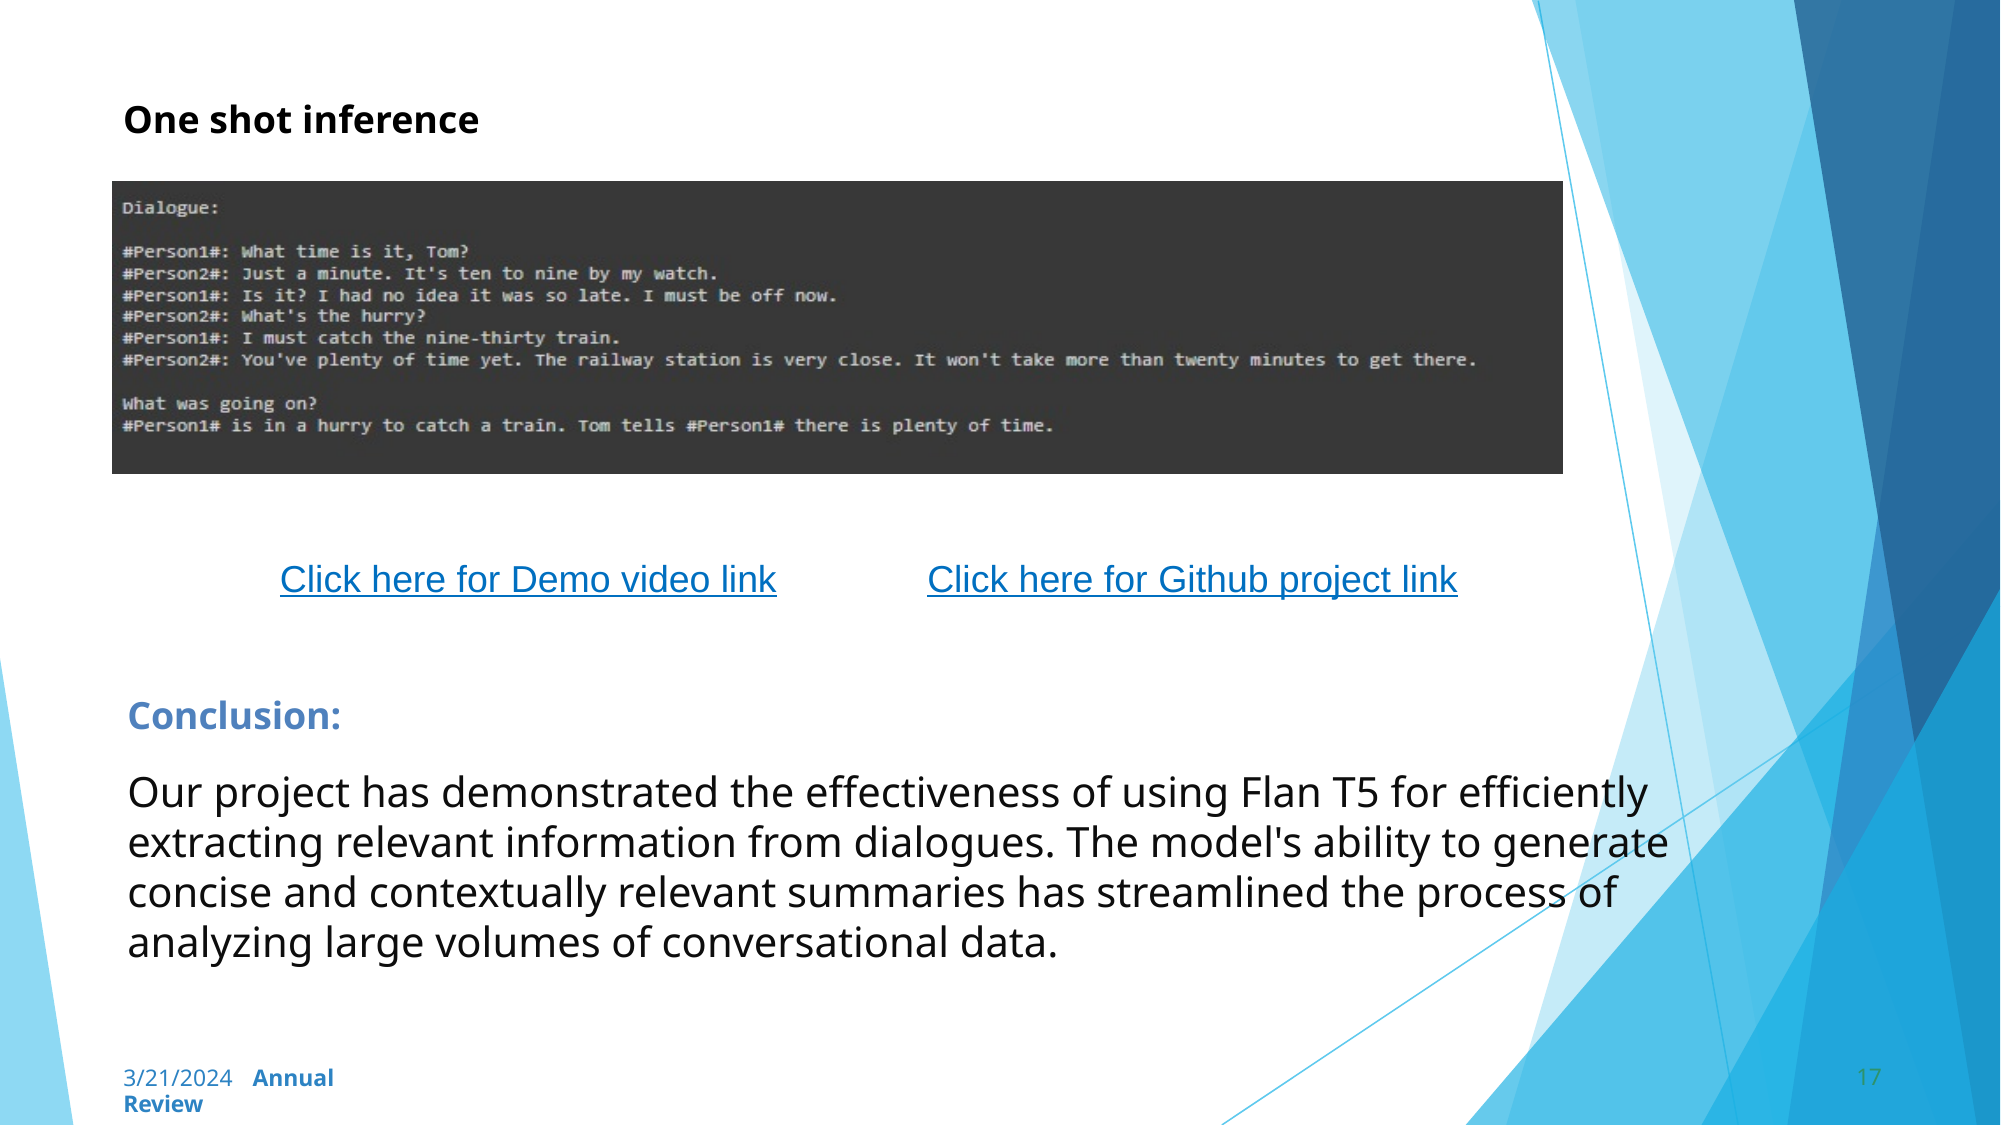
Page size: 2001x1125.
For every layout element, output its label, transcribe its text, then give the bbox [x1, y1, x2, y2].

picture [112, 181, 1563, 474]
text_box 3/21/2024 Annual Review [123, 1063, 415, 1118]
text_box Our project has demonstrated the effectiveness of using Flan T5 for efficiently extracting relevant information from dialogues. The model's ability to generate concise and contextually relevant summaries has streamlined the process of analyzing large volumes of conversational data. [112, 758, 1800, 974]
text_box Conclusion: [112, 684, 1114, 745]
text_box Click here for Demo video link [265, 547, 912, 608]
slide_number 17 [1849, 1061, 1890, 1125]
text_box Click here for Github project link [912, 547, 1914, 608]
text_box One shot inference [108, 88, 1110, 149]
